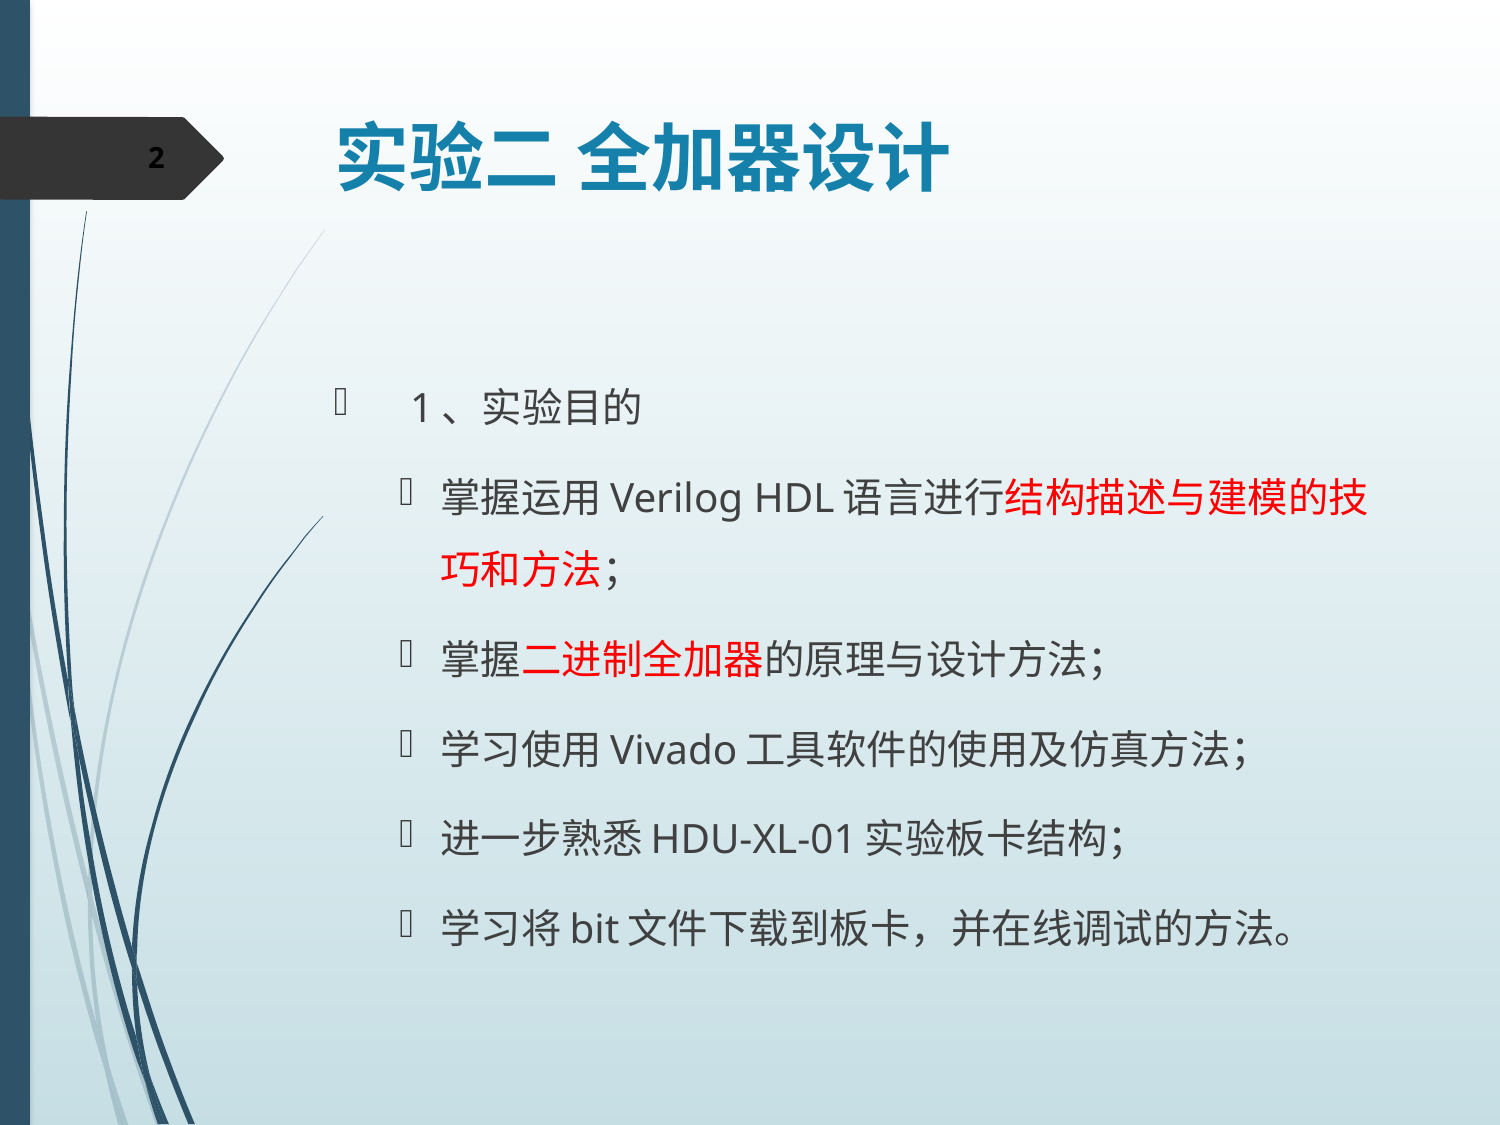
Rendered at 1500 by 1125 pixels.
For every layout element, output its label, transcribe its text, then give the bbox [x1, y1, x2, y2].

slide_number 2 [83, 129, 180, 190]
list 1、实验目的 掌握运用Verilog HDL语言进行结构描述与建模的技巧和方法； 掌握二进制全加器的原理与设计方法； 学习使用Vivado工具软件的使用及仿真方法； 进一步熟悉HDU-XL-01实验板卡结构； 学习将bit文件下载到板卡，并在线调试的方法。 [318, 350, 1400, 970]
title 实验二 全加器设计 [319, 102, 1400, 313]
